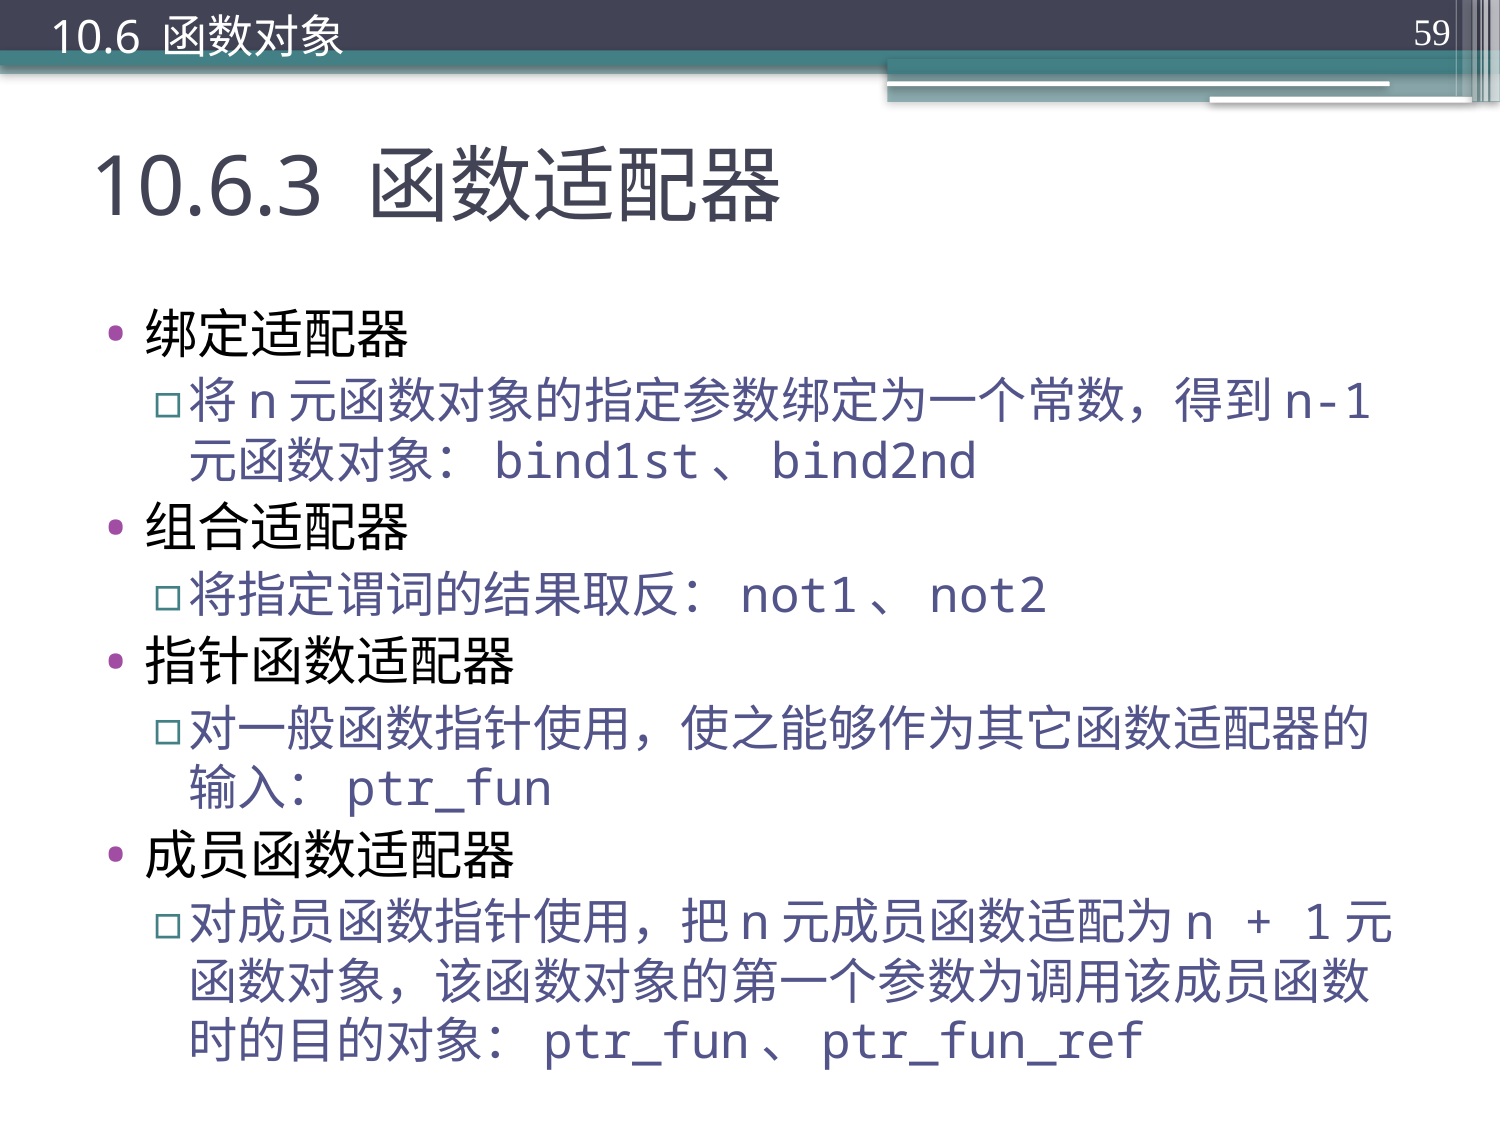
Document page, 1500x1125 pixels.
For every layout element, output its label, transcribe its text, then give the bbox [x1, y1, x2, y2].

slide_number 59 [1340, 0, 1466, 61]
title 10.6.3 函数适配器 [75, 94, 1425, 270]
list 绑定适配器 将n元函数对象的指定参数绑定为一个常数，得到n-1元函数对象：bind1st、bind2nd 组合适配器 将指定谓词的结果取反：not1、not2 指针函数适配器 对一般函数指针使用，使之能够作为其它函数适配器的输入：ptr_fun 成员函数适配器 对成员函数指针使用，把n元成员函数适配为n + 1元函数对象，该函数对象的第一个参数为调用该成员函数时的目的对象：ptr_fun、ptr_fun_ref [75, 292, 1425, 1079]
text_box 10.6 函数对象 [35, 0, 938, 71]
